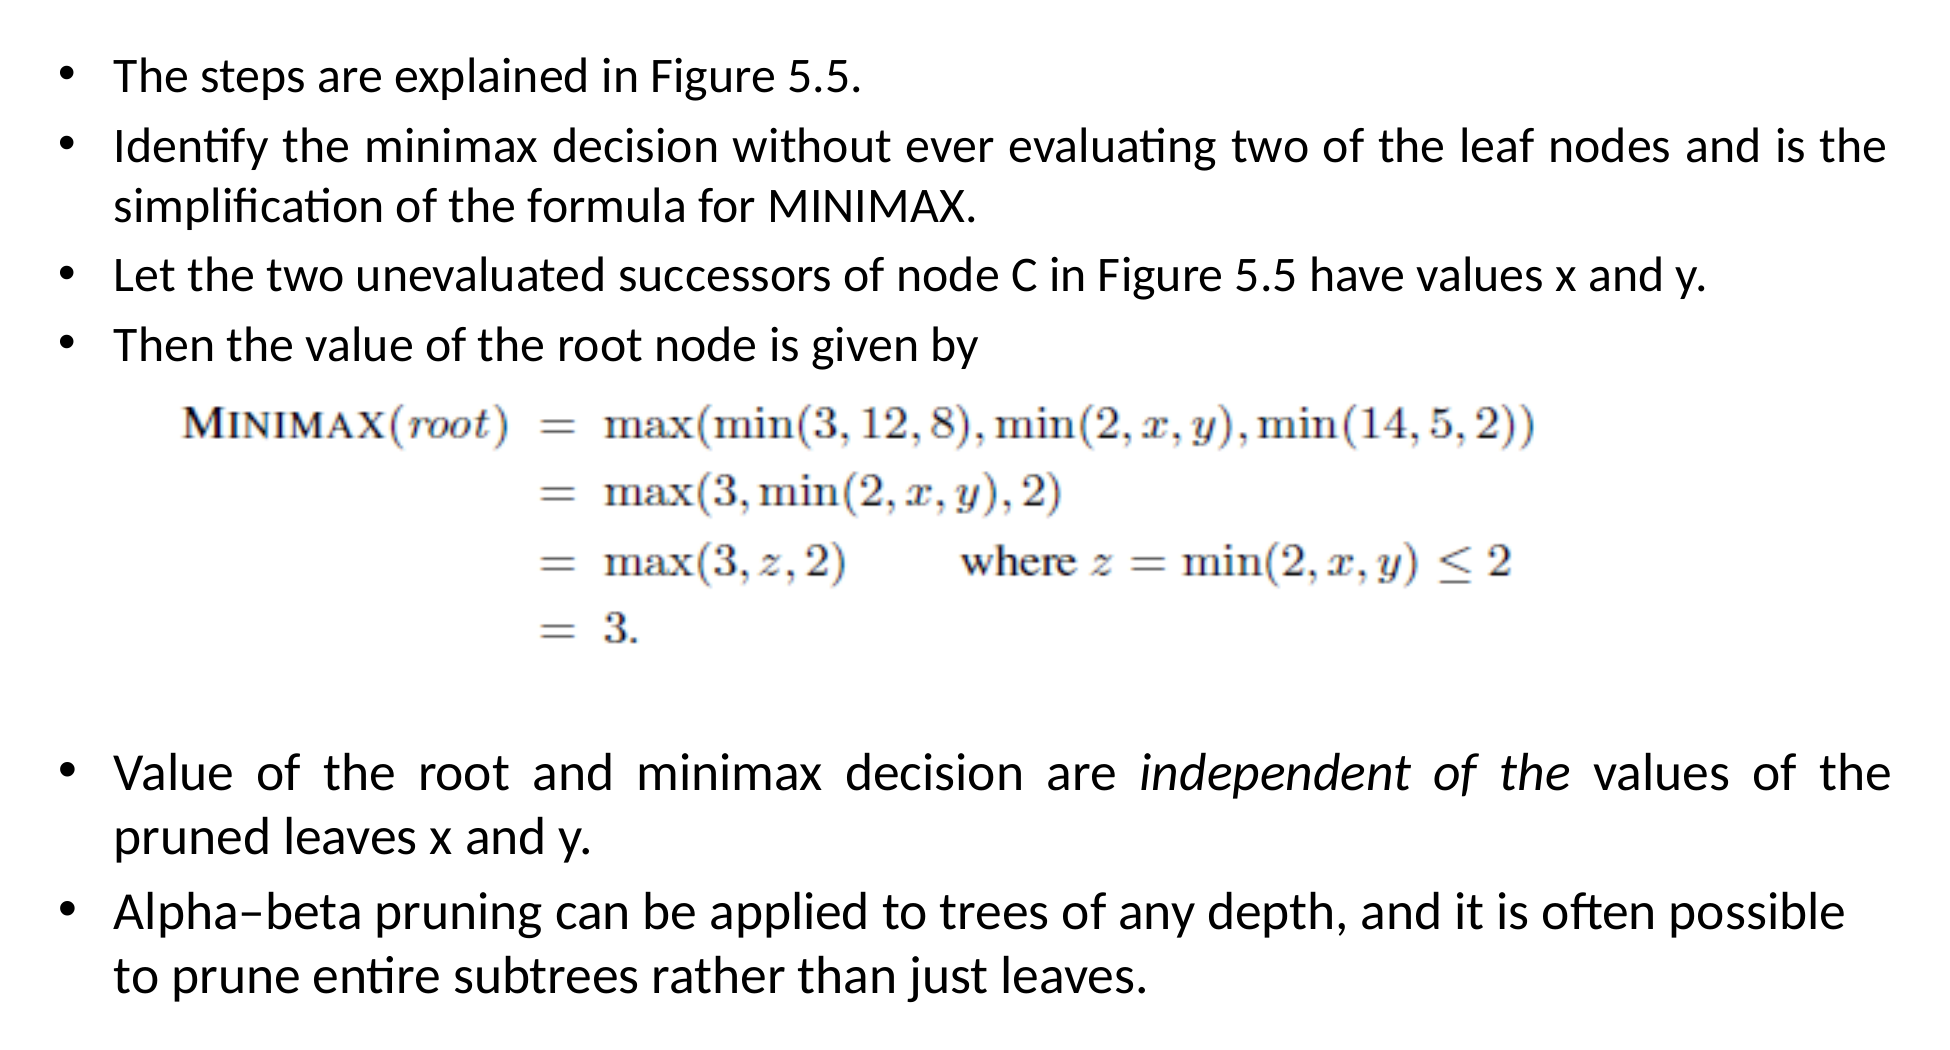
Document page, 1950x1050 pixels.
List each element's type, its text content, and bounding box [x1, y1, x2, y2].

list The steps are explained in Figure 5.5. Identify the minimax decision without ever evaluating two of the leaf nodes and is the simplification of the formula for MINIMAX. Let the two unevaluated successors of node C in Figure 5.5 have values x and y. Then the value of the root node is given by Value of the root and minimax decision are independent of the values of the pruned leaves x and y. Alpha–beta pruning can be applied to trees of any depth, and it is often possible to prune entire subtrees rather than just leaves. [43, 35, 1907, 1015]
picture [176, 374, 1548, 667]
